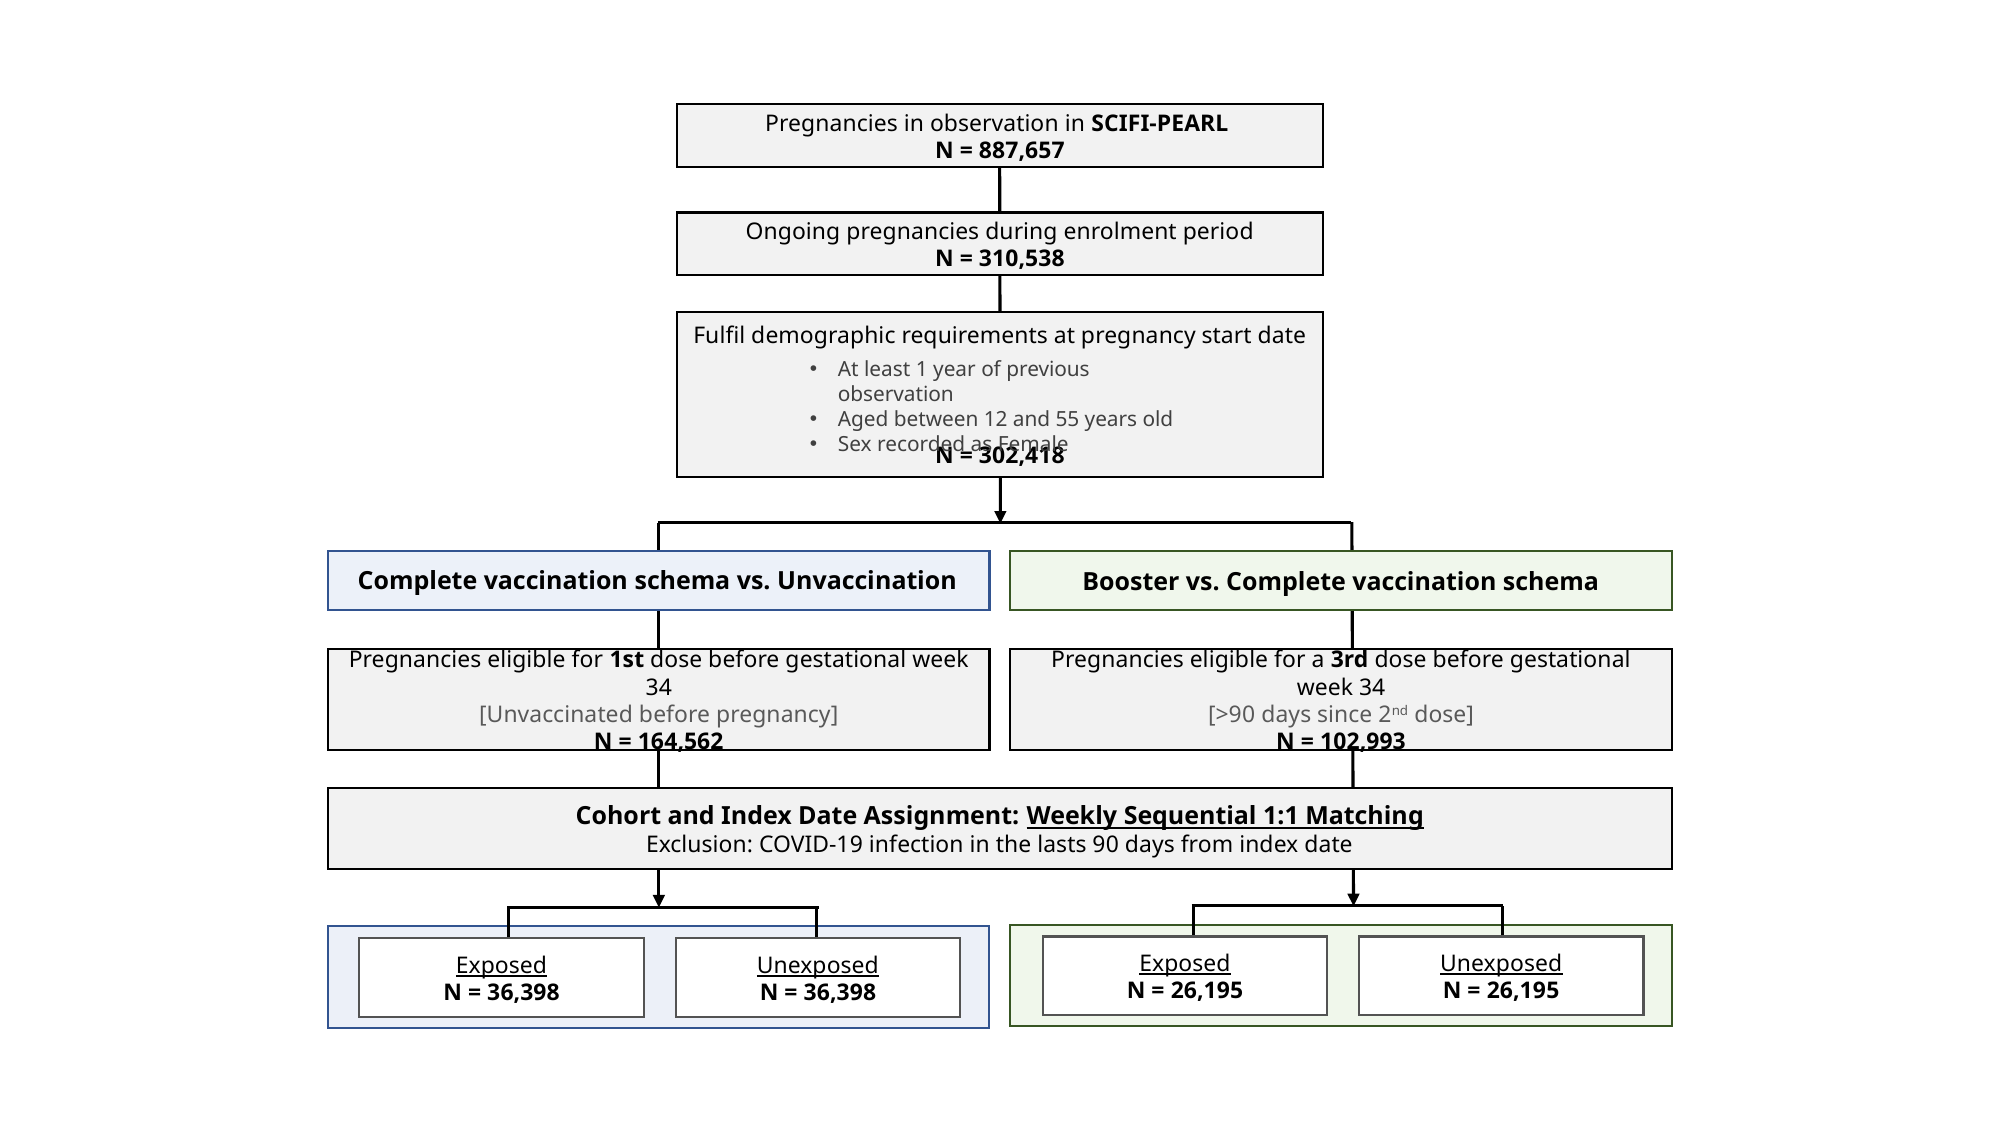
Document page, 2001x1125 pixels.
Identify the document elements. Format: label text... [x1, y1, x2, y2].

text_box Ongoing pregnancies during enrolment period N = 310,538 [1001, 211, 1324, 276]
text_box Fulfil demographic requirements at pregnancy start date N = 302,418 [676, 311, 999, 478]
text_box [1009, 924, 1673, 1027]
text_box Exposed N = 36,398 [358, 937, 645, 1018]
text_box Unexposed N = 36,398 [675, 937, 961, 1018]
text_box [327, 925, 990, 1029]
text_box Fulfil demographic requirements at pregnancy start date N = 302,418 [1001, 311, 1324, 478]
text_box Ongoing pregnancies during enrolment period N = 310,538 [676, 211, 999, 276]
text_box At least 1 year of previous observation Aged between 12 and 55 years old Sex recorded as Female [1001, 348, 1205, 464]
text_box Unexposed N = 26,195 [1358, 935, 1645, 1016]
text_box Exposed N = 26,195 [1042, 935, 1328, 1016]
text_box Pregnancies in observation in SCIFI-PEARL N = 887,657 [676, 103, 1324, 168]
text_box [328, 550, 1672, 870]
text_box At least 1 year of previous observation Aged between 12 and 55 years old Sex recorded as Female [795, 348, 999, 464]
